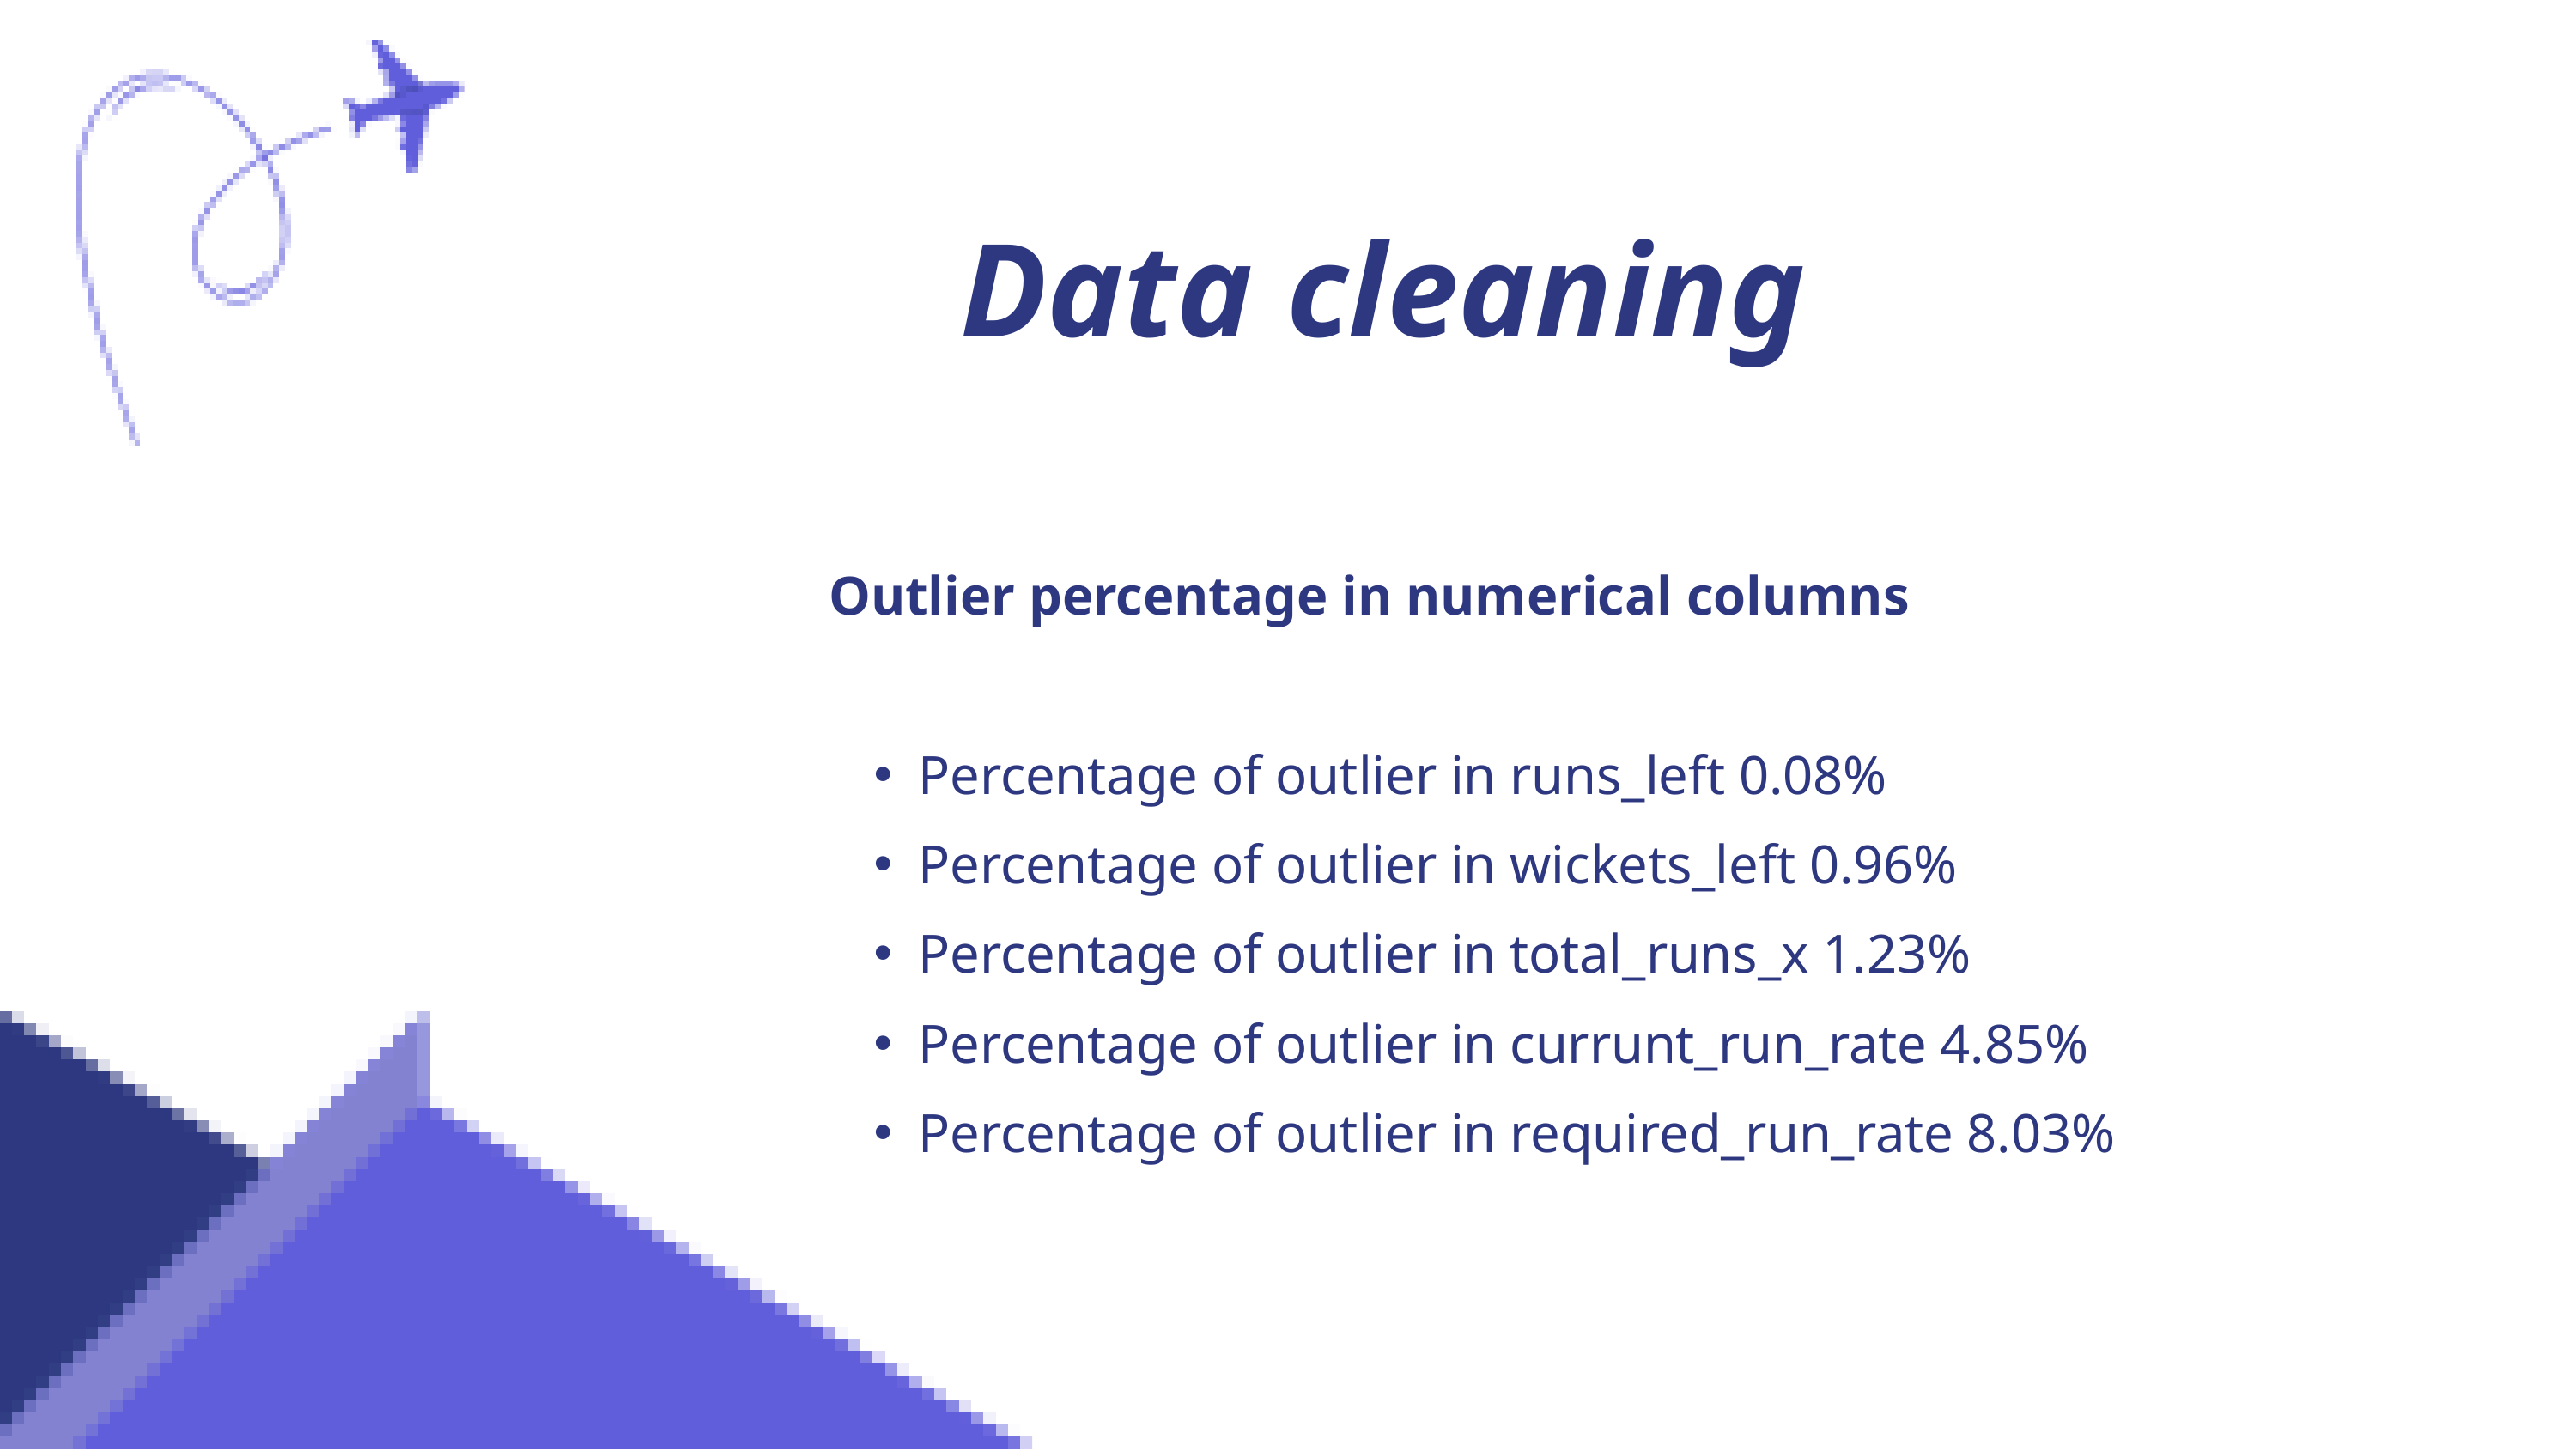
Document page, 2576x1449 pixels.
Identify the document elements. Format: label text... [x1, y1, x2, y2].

text_box [0, 1011, 1033, 1449]
text_box [31, 40, 465, 446]
text_box Data cleaning [960, 182, 2081, 357]
text_box Outlier percentage in numerical columns Percentage of outlier in runs_left 0.08% Percentage of outlier in wickets_left 0.96% Percentage of outlier in total_runs_x 1.23% Percentage of outlier in currunt_run_rate 4.85% Percentage of outlier in required_run_rate 8.03% [829, 357, 2397, 1343]
